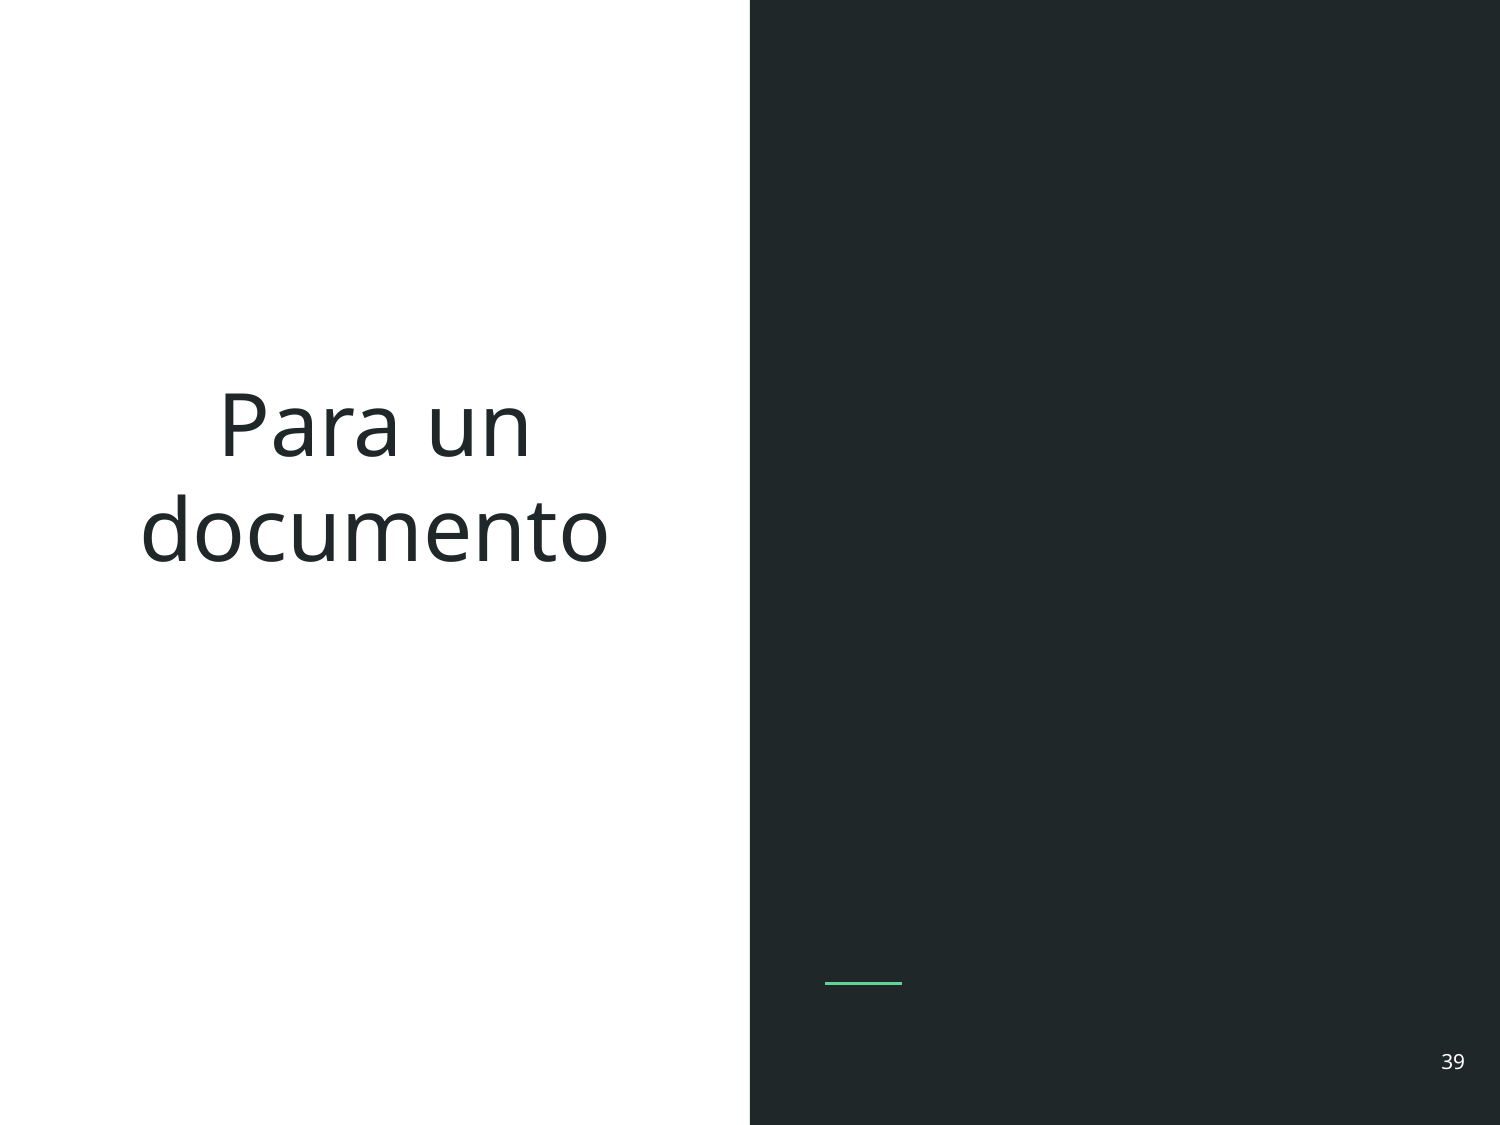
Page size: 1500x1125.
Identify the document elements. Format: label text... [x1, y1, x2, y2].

slide_number ‹#› [1389, 1019, 1480, 1106]
title Para un documento [43, 263, 708, 594]
